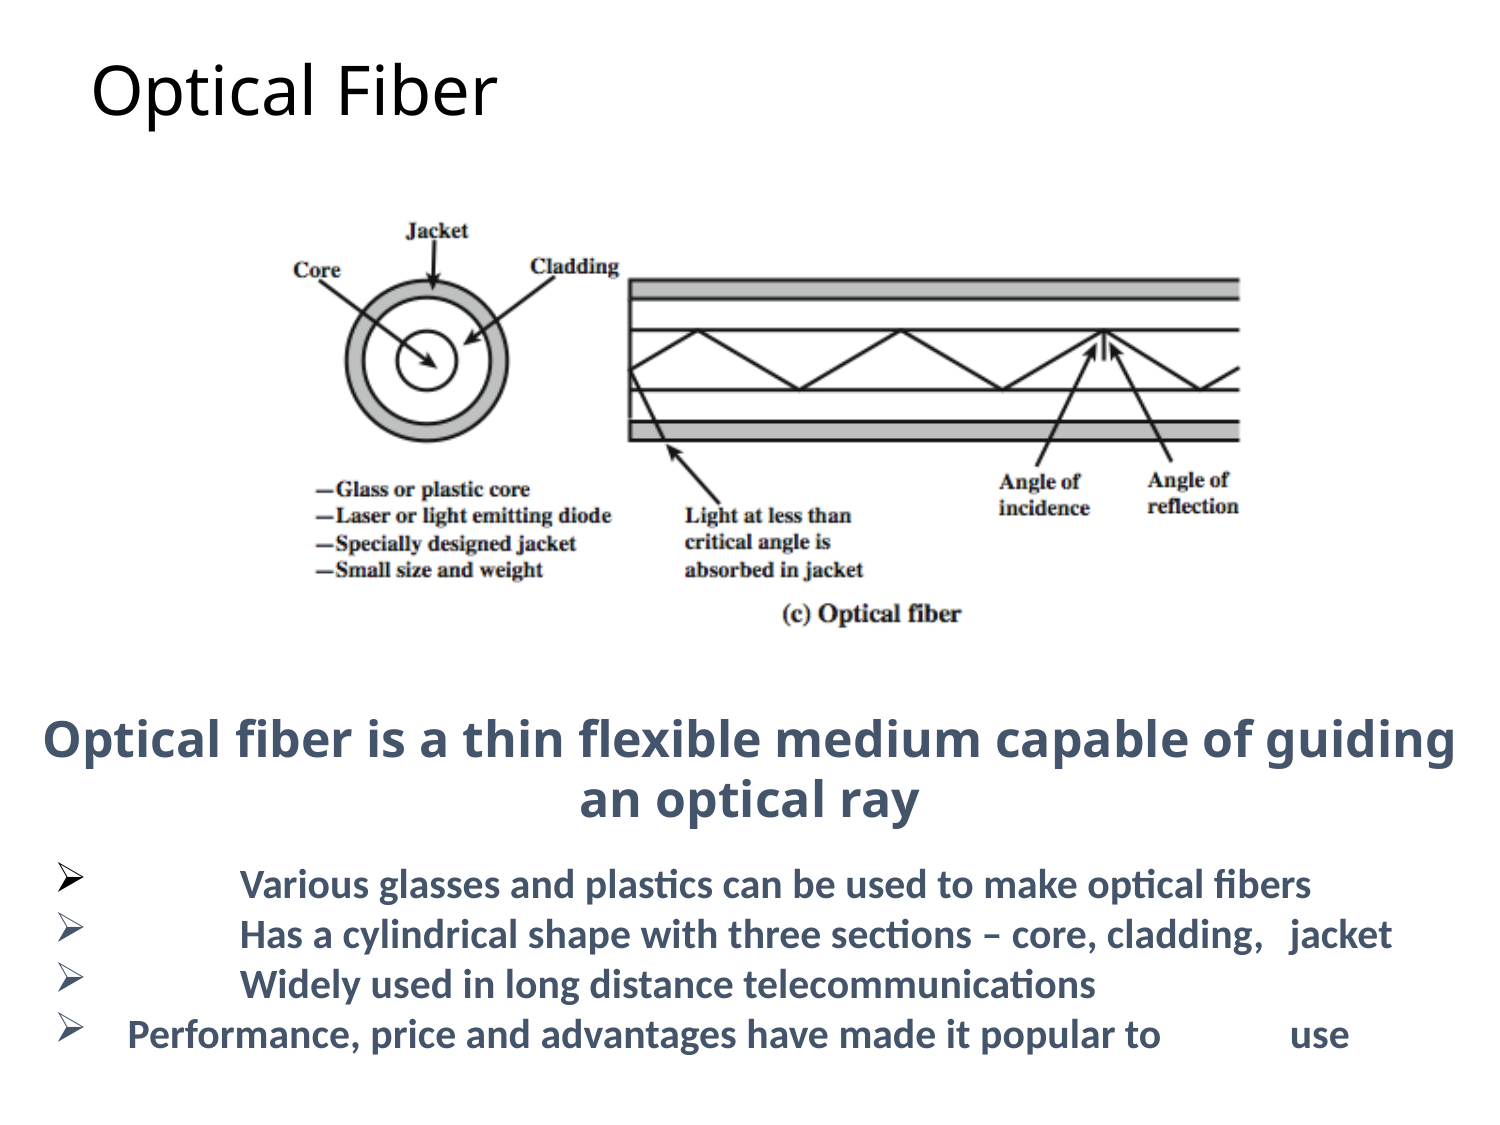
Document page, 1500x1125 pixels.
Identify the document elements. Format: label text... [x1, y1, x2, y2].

text_box Optical fiber is a thin flexible medium capable of guiding an optical ray Various glasses and plastics can be used to make optical fibers Has a cylindrical shape with three sections – core, cladding, jacket Widely used in long distance telecommunications Performance, price and advantages have made it popular to use [0, 699, 1500, 1065]
title Optical Fiber [75, 0, 1425, 187]
picture [212, 162, 1363, 691]
